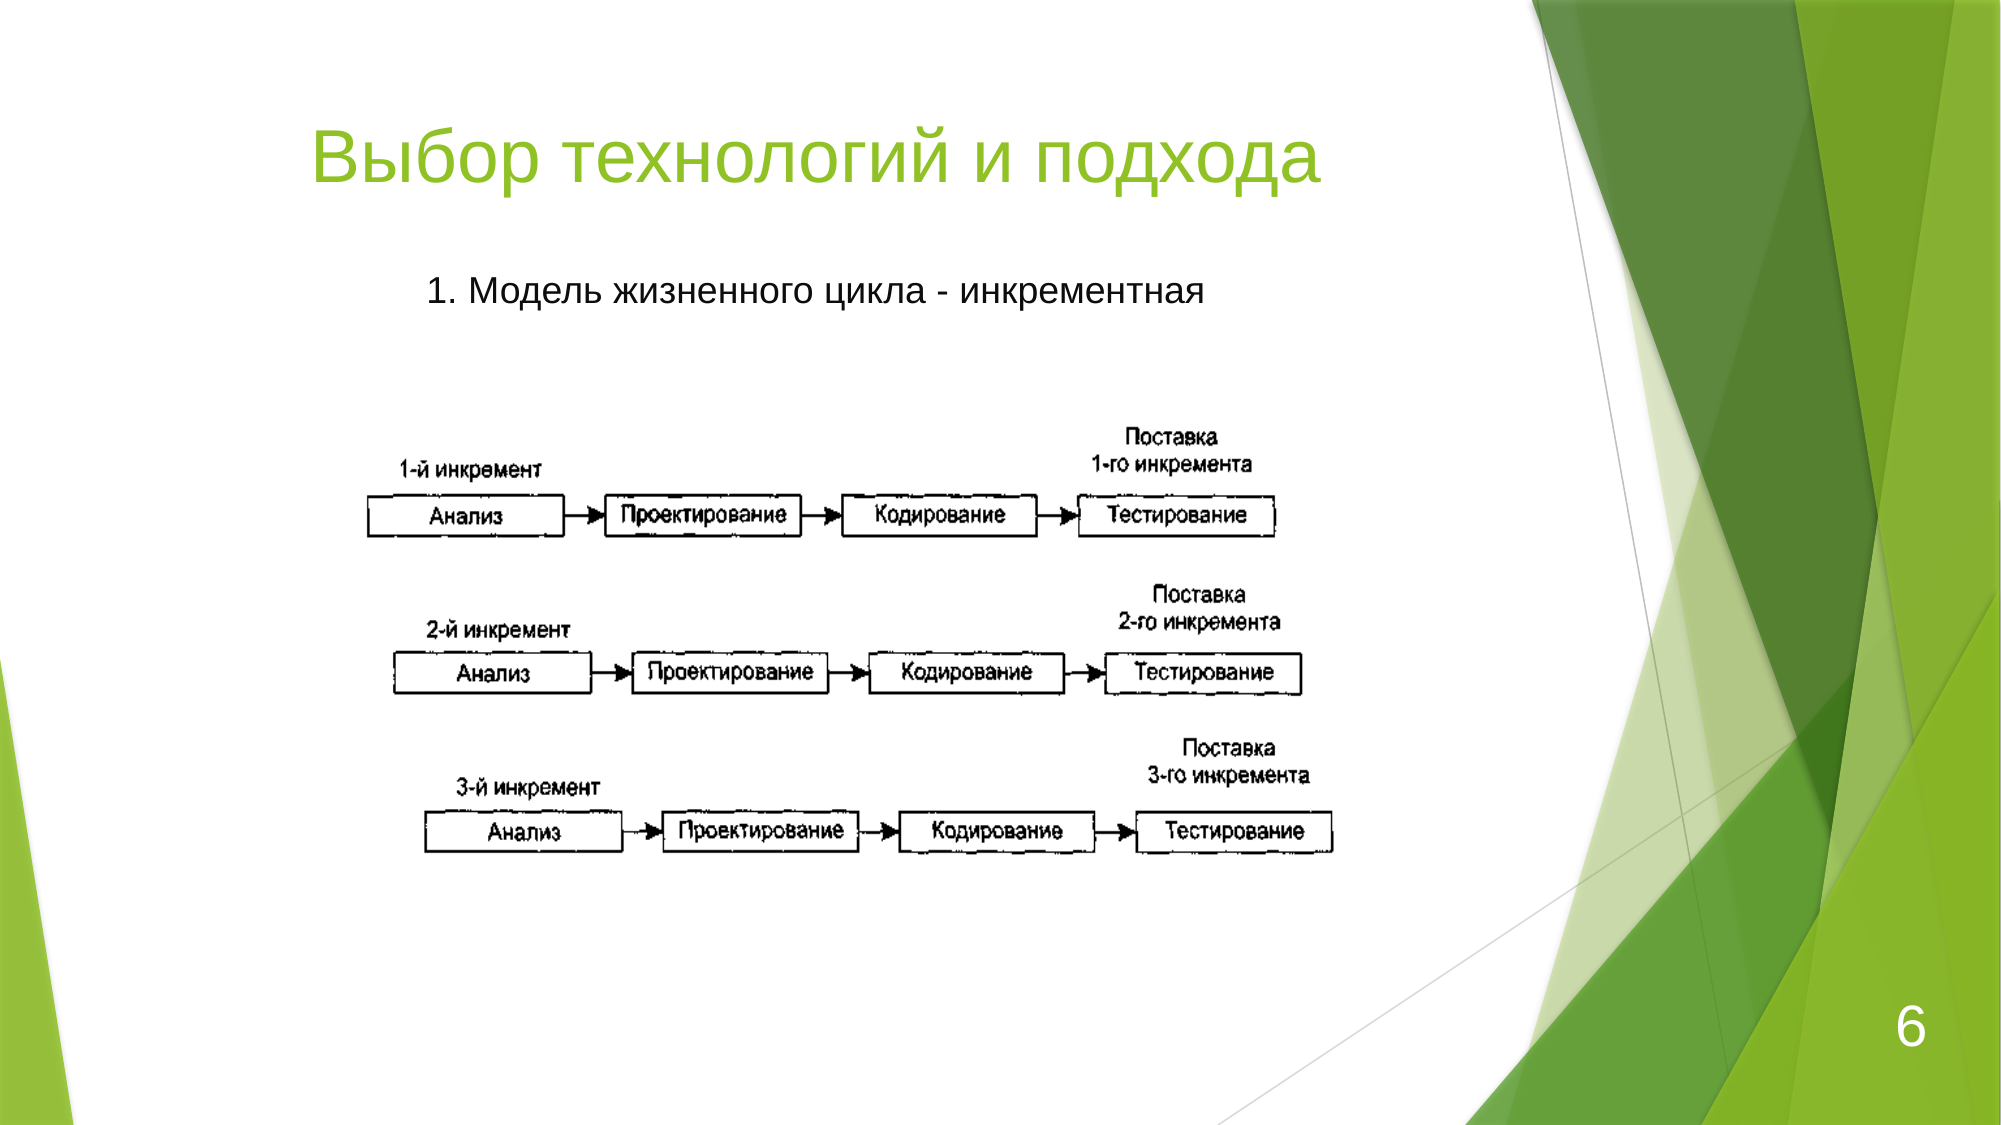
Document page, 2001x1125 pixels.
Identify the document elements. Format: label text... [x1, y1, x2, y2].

picture [361, 417, 1349, 872]
title Выбор технологий и подхода [111, 99, 1522, 228]
list 1. Модель жизненного цикла - инкрементная [111, 258, 1522, 991]
slide_number 6 [1830, 992, 1943, 1053]
